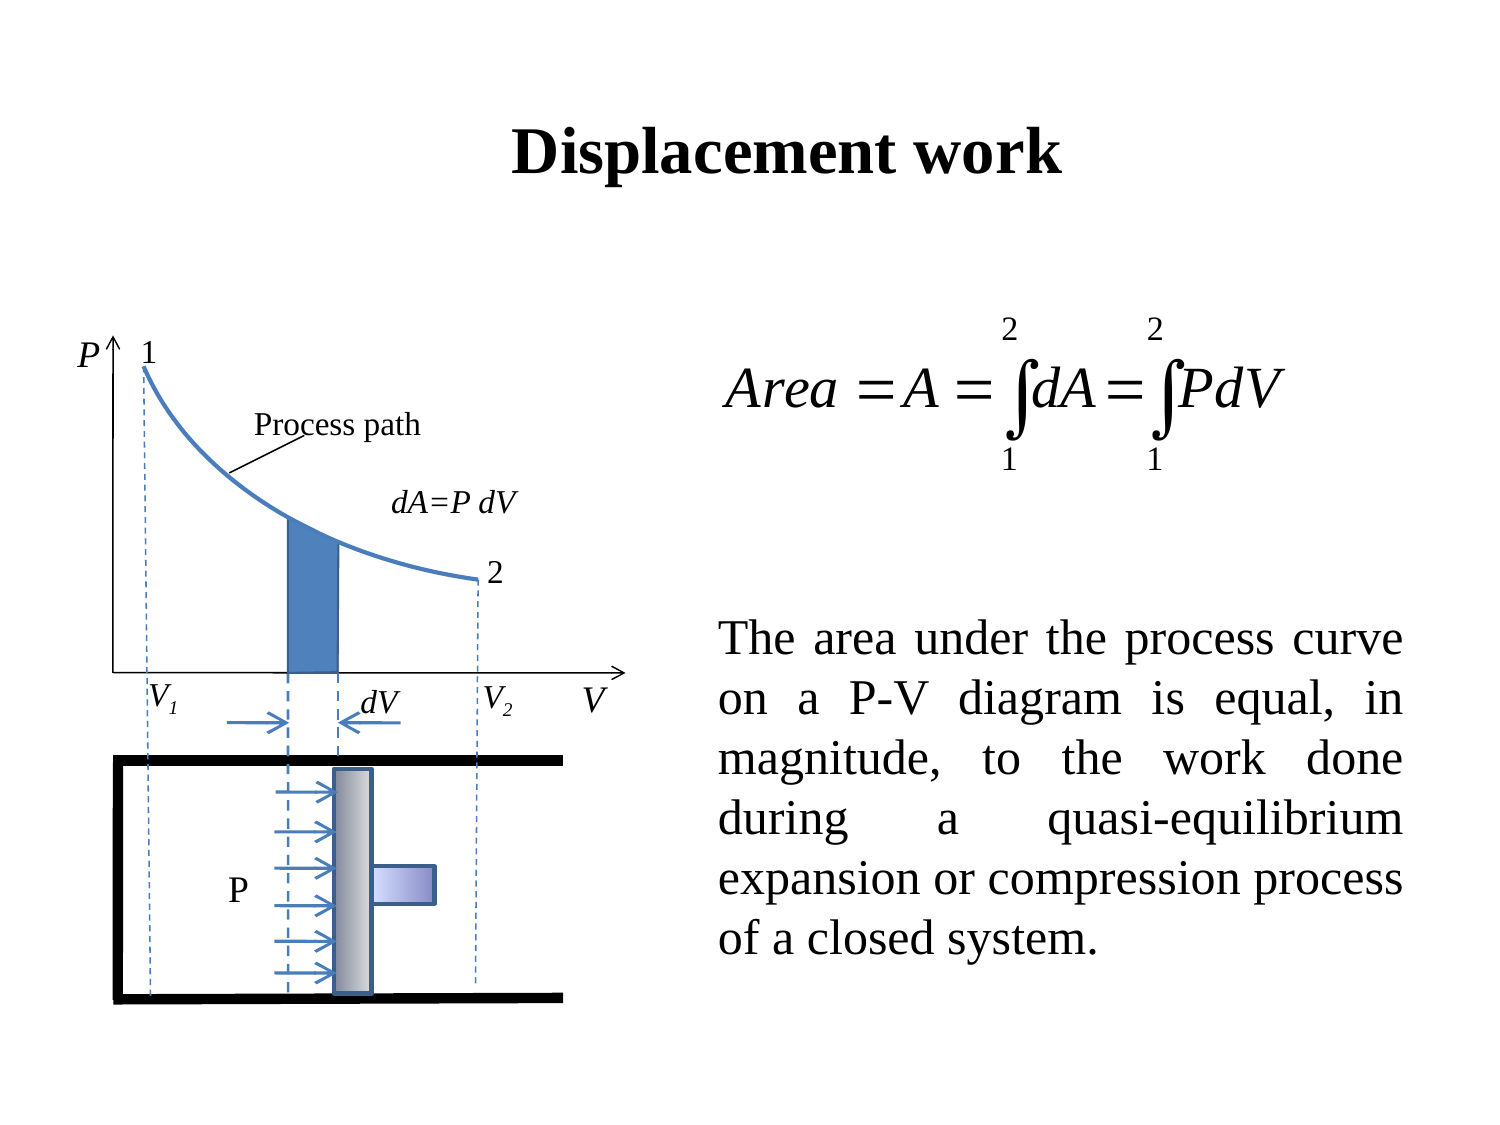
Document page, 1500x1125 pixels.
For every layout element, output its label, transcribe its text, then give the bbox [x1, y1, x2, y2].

text_box [332, 768, 374, 834]
text_box The area under the process curve on a P-V diagram is equal, in magnitude, to the work done during a quasi-equilibrium expansion or compression process of a closed system. [703, 597, 1419, 973]
text_box P [213, 857, 264, 918]
text_box dV [345, 694, 413, 728]
text_box V [566, 667, 620, 671]
text_box [370, 864, 437, 906]
text_box V2 [483, 667, 528, 671]
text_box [0, 678, 464, 686]
text_box [285, 518, 341, 597]
text_box Displacement work [112, 99, 1463, 220]
text_box [285, 618, 341, 671]
text_box V2 [483, 681, 528, 728]
text_box V1 [133, 665, 194, 671]
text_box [712, 299, 1351, 481]
text_box [332, 843, 374, 996]
text_box P [62, 322, 116, 383]
text_box 2 [479, 542, 519, 597]
text_box 1 [125, 322, 173, 378]
text_box V1 [133, 694, 194, 727]
text_box V [566, 680, 620, 728]
text_box [142, 279, 564, 580]
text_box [228, 435, 305, 474]
text_box dA=P dV [494, 472, 531, 528]
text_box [475, 579, 479, 986]
